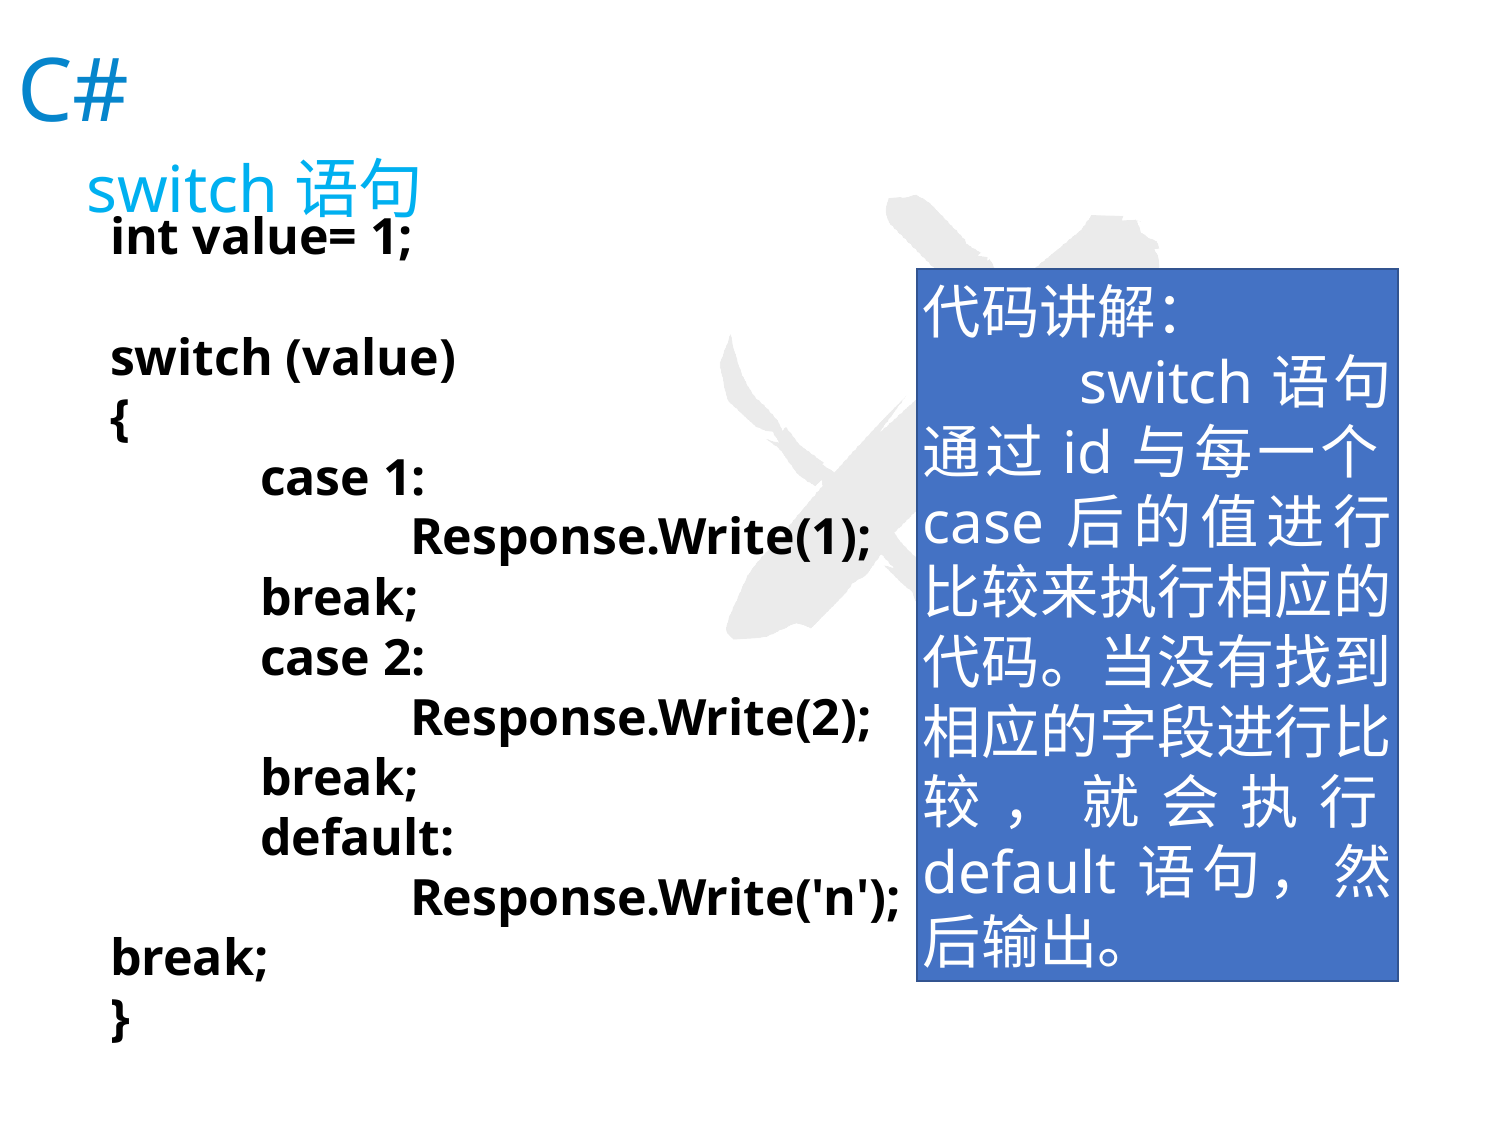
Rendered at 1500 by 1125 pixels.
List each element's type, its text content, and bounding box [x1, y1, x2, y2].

text_box int value= 1; switch (value) { case 1: Response.Write(1); break; case 2: Response.Write(2); break; default: Response.Write('n'); break; } [104, 199, 918, 1051]
text_box 代码讲解： switch语句通过id与每一个case后的值进行比较来执行相应的代码。当没有找到相应的字段进行比较，就会执行default语句，然后输出。 [916, 268, 1399, 982]
picture [719, 193, 1379, 850]
text_box switch语句 [80, 142, 429, 232]
text_box C# [2, 26, 326, 147]
